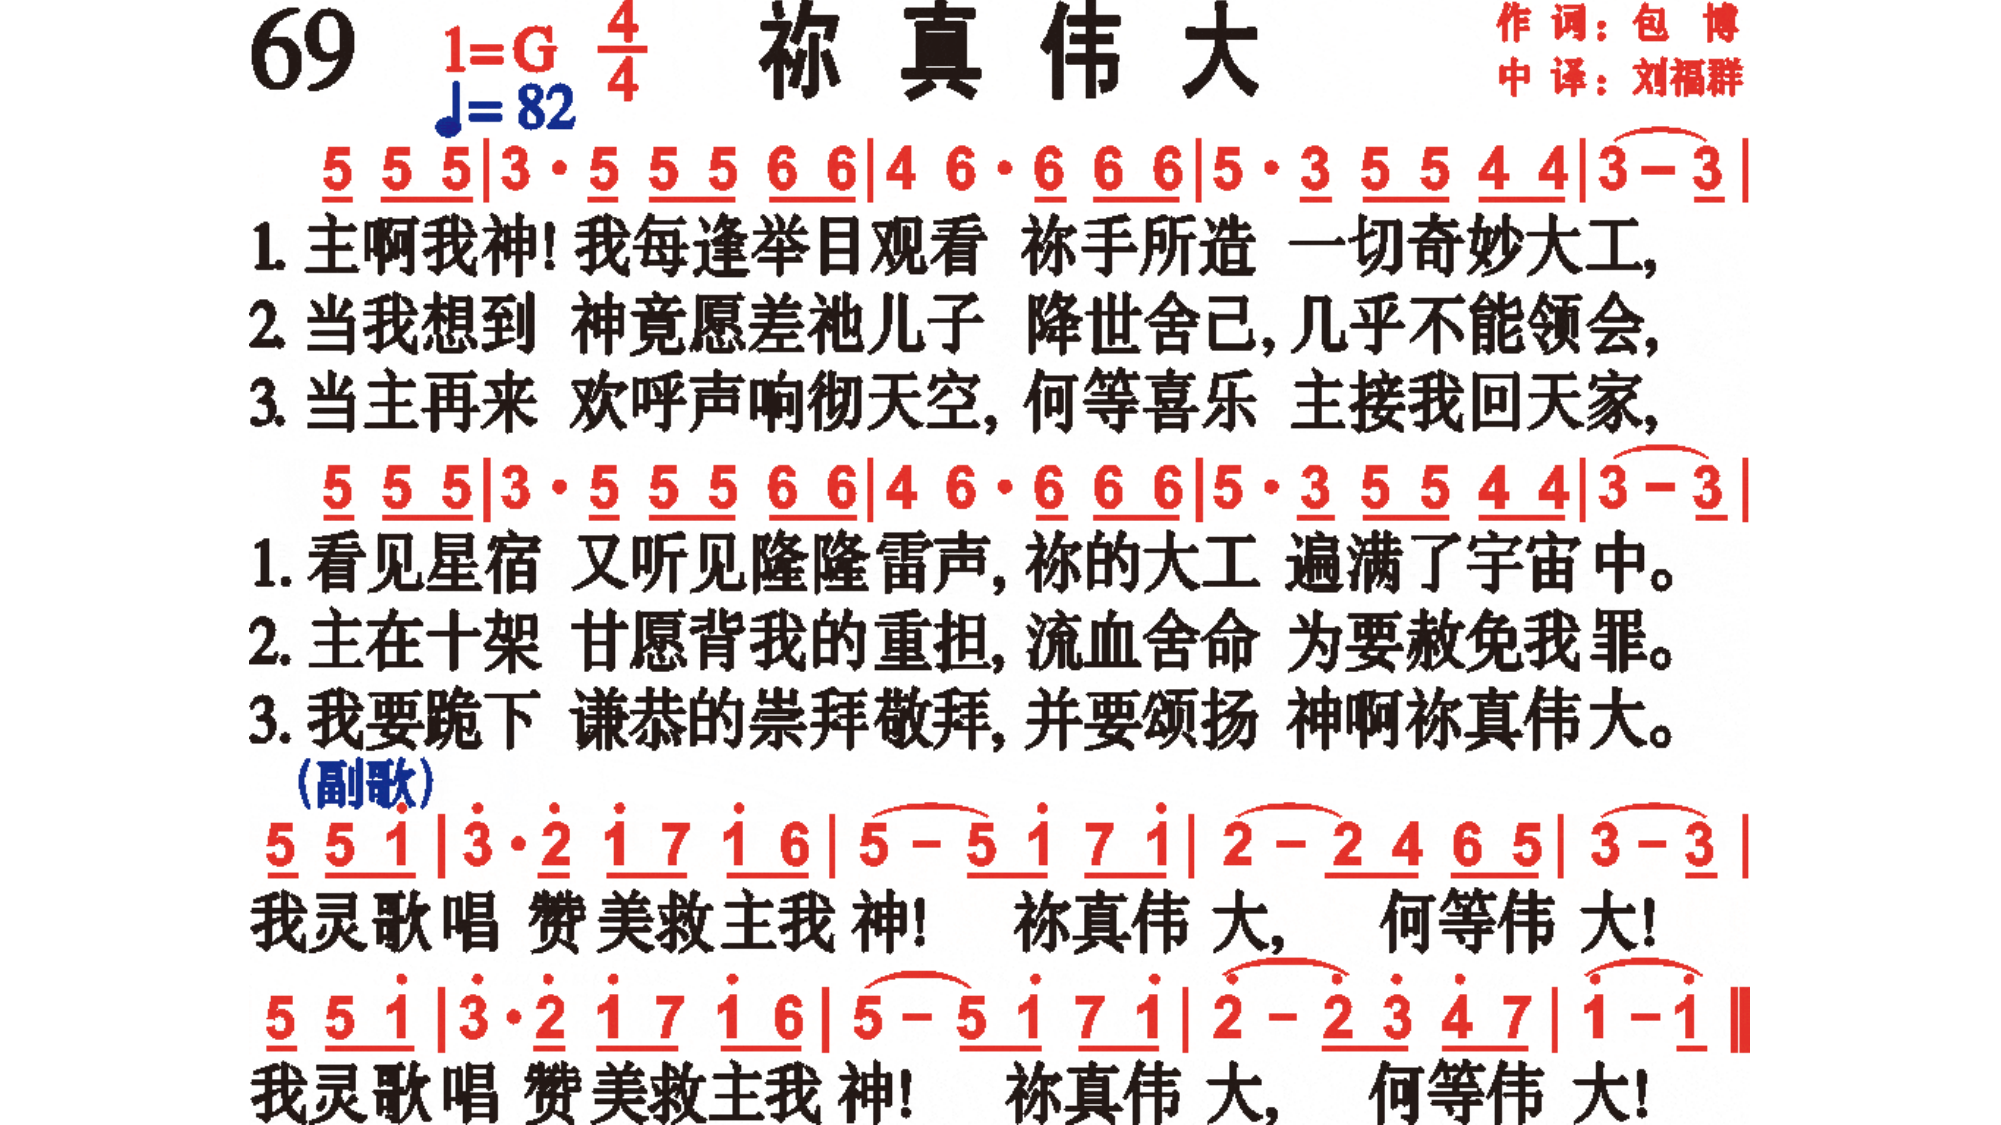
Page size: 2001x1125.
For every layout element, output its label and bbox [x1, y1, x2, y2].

picture [249, 0, 1750, 1125]
